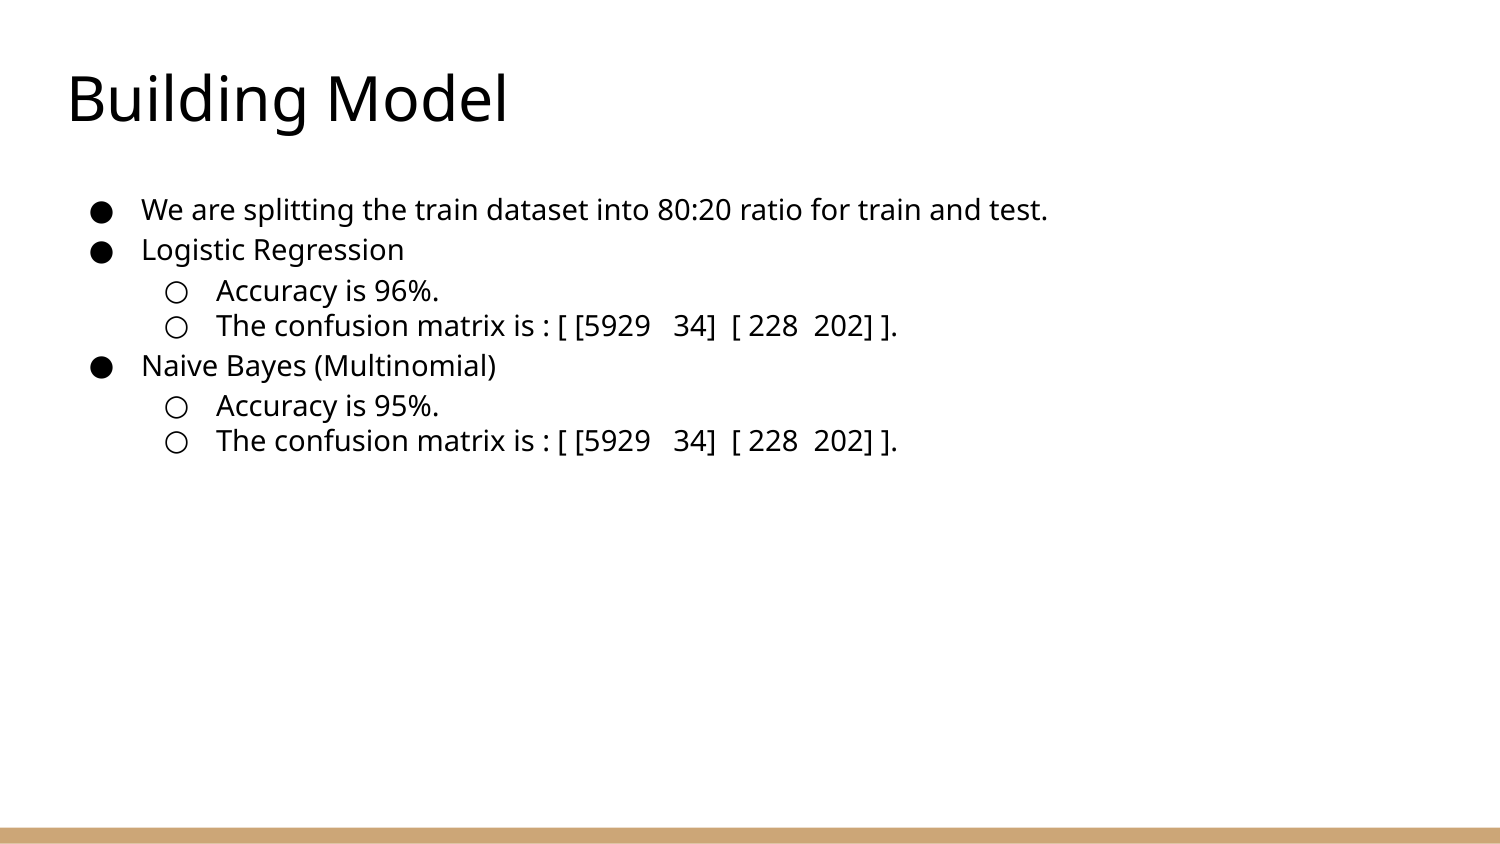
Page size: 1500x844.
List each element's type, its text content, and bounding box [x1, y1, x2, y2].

title Building Model [51, 12, 1449, 149]
list We are splitting the train dataset into 80:20 ratio for train and test. Logistic Regression Accuracy is 96%. The confusion matrix is : [ [5929 34] [ 228 202] ]. Naive Bayes (Multinomial) Accuracy is 95%. The confusion matrix is : [ [5929 34] [ 228 202] ]. [51, 171, 1449, 752]
